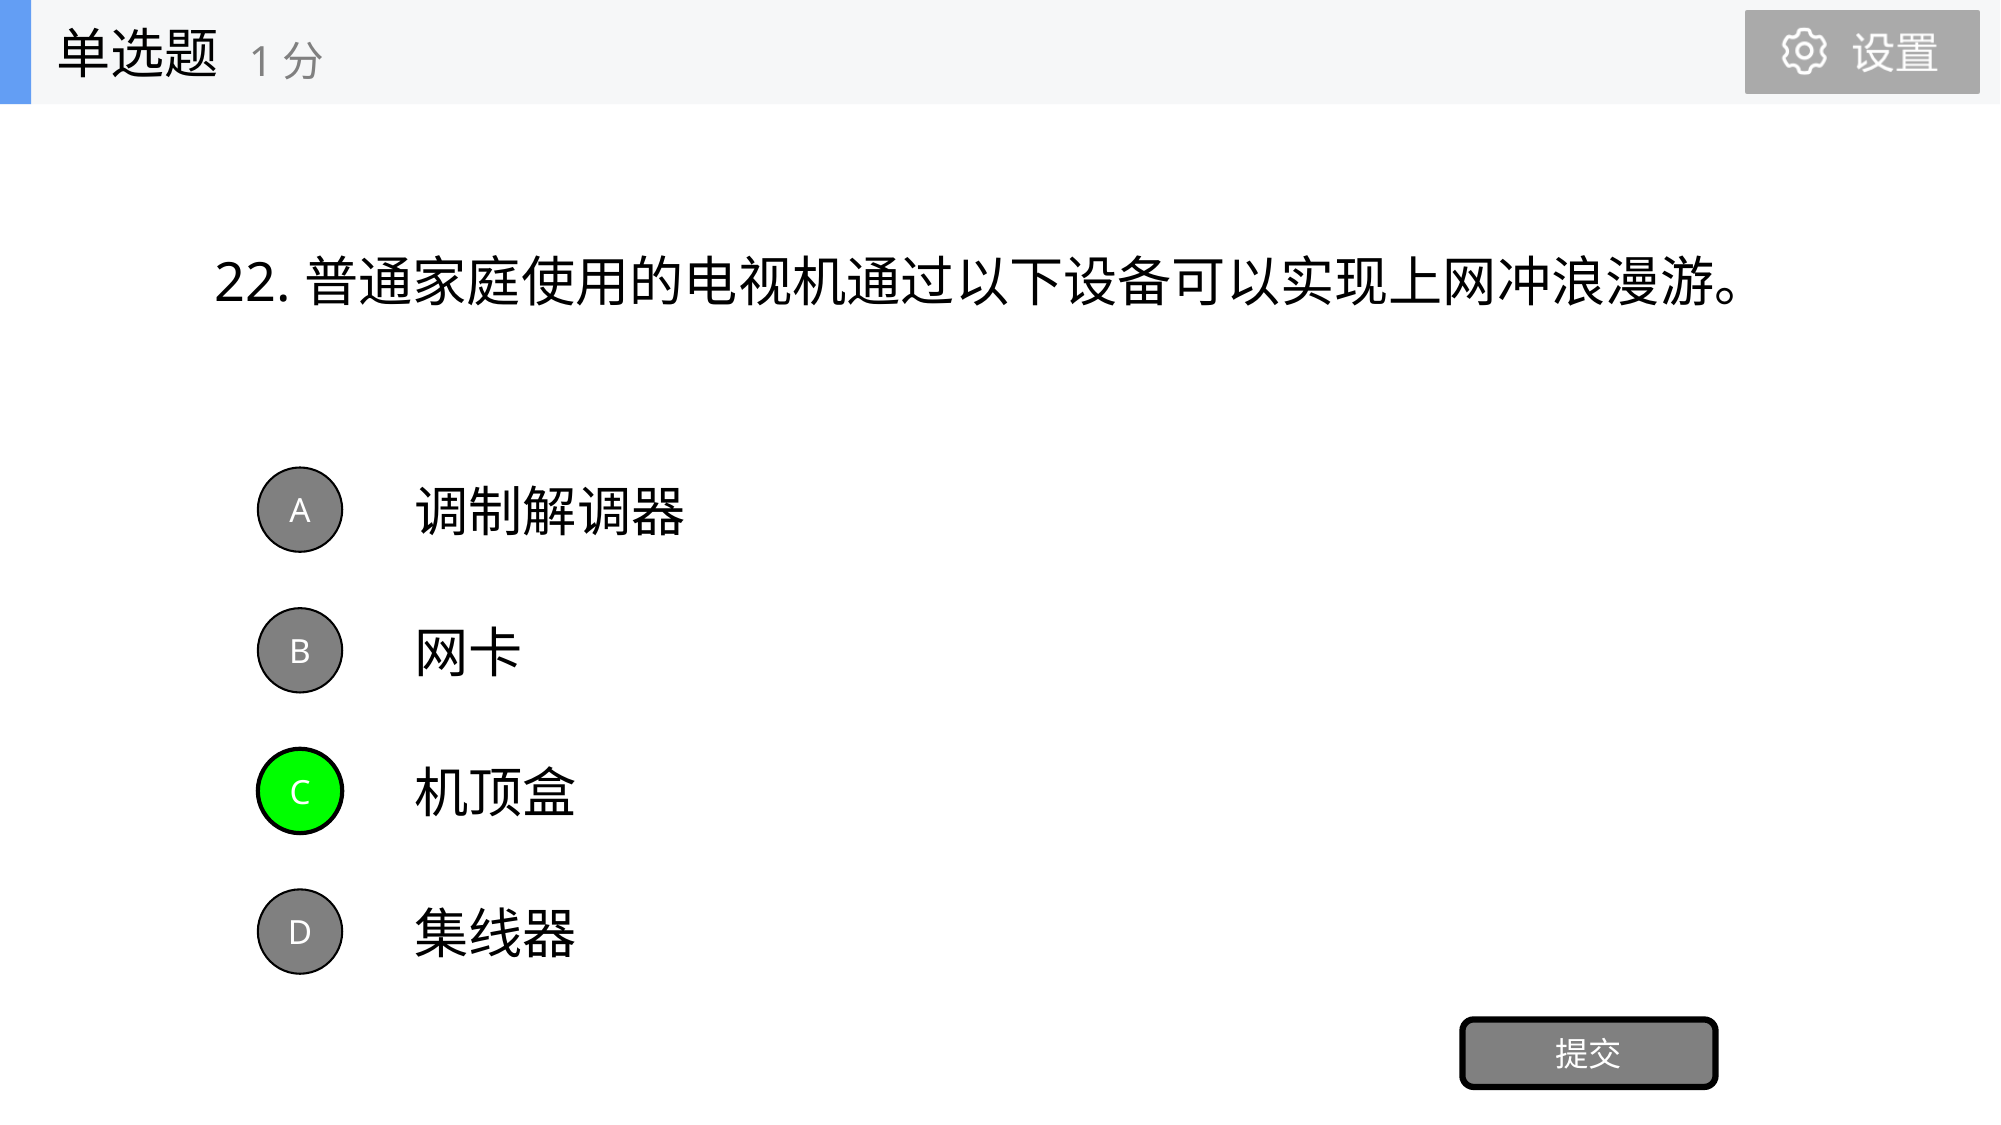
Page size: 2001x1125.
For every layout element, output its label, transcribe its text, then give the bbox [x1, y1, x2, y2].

text_box 网卡 [399, 610, 539, 691]
text_box 调制解调器 [399, 469, 701, 550]
text_box A [256, 466, 344, 553]
text_box C [256, 747, 344, 835]
text_box B [256, 607, 344, 694]
text_box 22.普通家庭使用的电视机通过以下设备可以实现上网冲浪漫游。 [200, 240, 1769, 320]
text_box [0, 0, 2000, 105]
picture [1745, 10, 1980, 94]
text_box 机顶盒 [399, 751, 593, 831]
text_box D [256, 888, 344, 975]
text_box 集线器 [399, 891, 593, 972]
text_box 提交 [1461, 1018, 1717, 1089]
